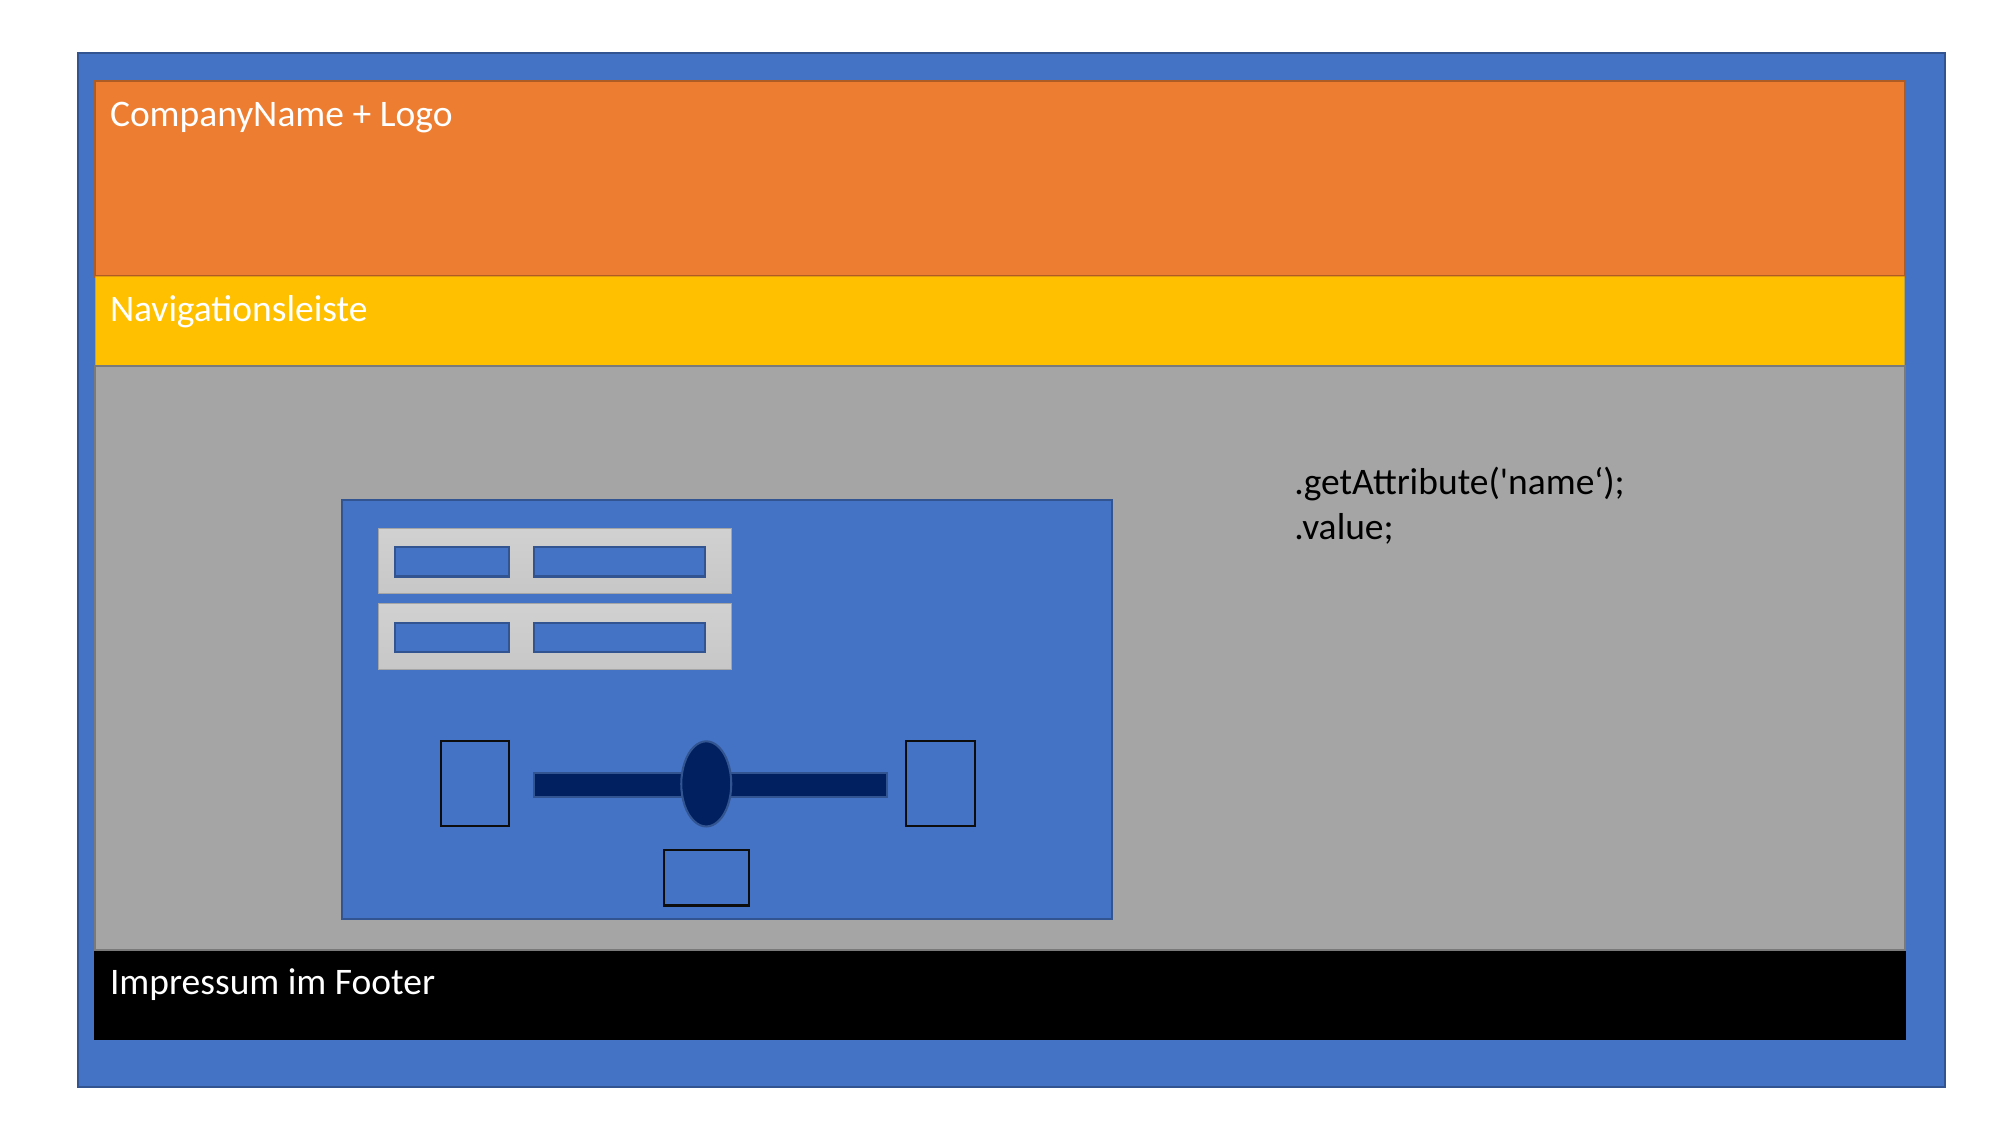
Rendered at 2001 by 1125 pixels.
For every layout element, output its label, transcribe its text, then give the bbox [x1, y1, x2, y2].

text_box [732, 772, 888, 798]
text_box [533, 772, 681, 798]
text_box [394, 546, 510, 578]
text_box [680, 740, 733, 828]
text_box [341, 499, 1113, 920]
text_box [440, 740, 510, 827]
text_box .getAttribute('name‘); .value; [1279, 449, 1791, 555]
text_box [378, 603, 732, 670]
text_box [663, 849, 750, 907]
text_box [533, 546, 706, 578]
text_box Navigationsleiste [94, 275, 1906, 365]
text_box [533, 622, 706, 653]
text_box [94, 365, 1906, 951]
text_box [378, 528, 732, 594]
text_box [394, 622, 510, 653]
text_box Impressum im Footer [94, 951, 1906, 1040]
text_box [77, 52, 1946, 1088]
text_box CompanyName + Logo [94, 80, 1906, 275]
text_box [905, 740, 976, 827]
